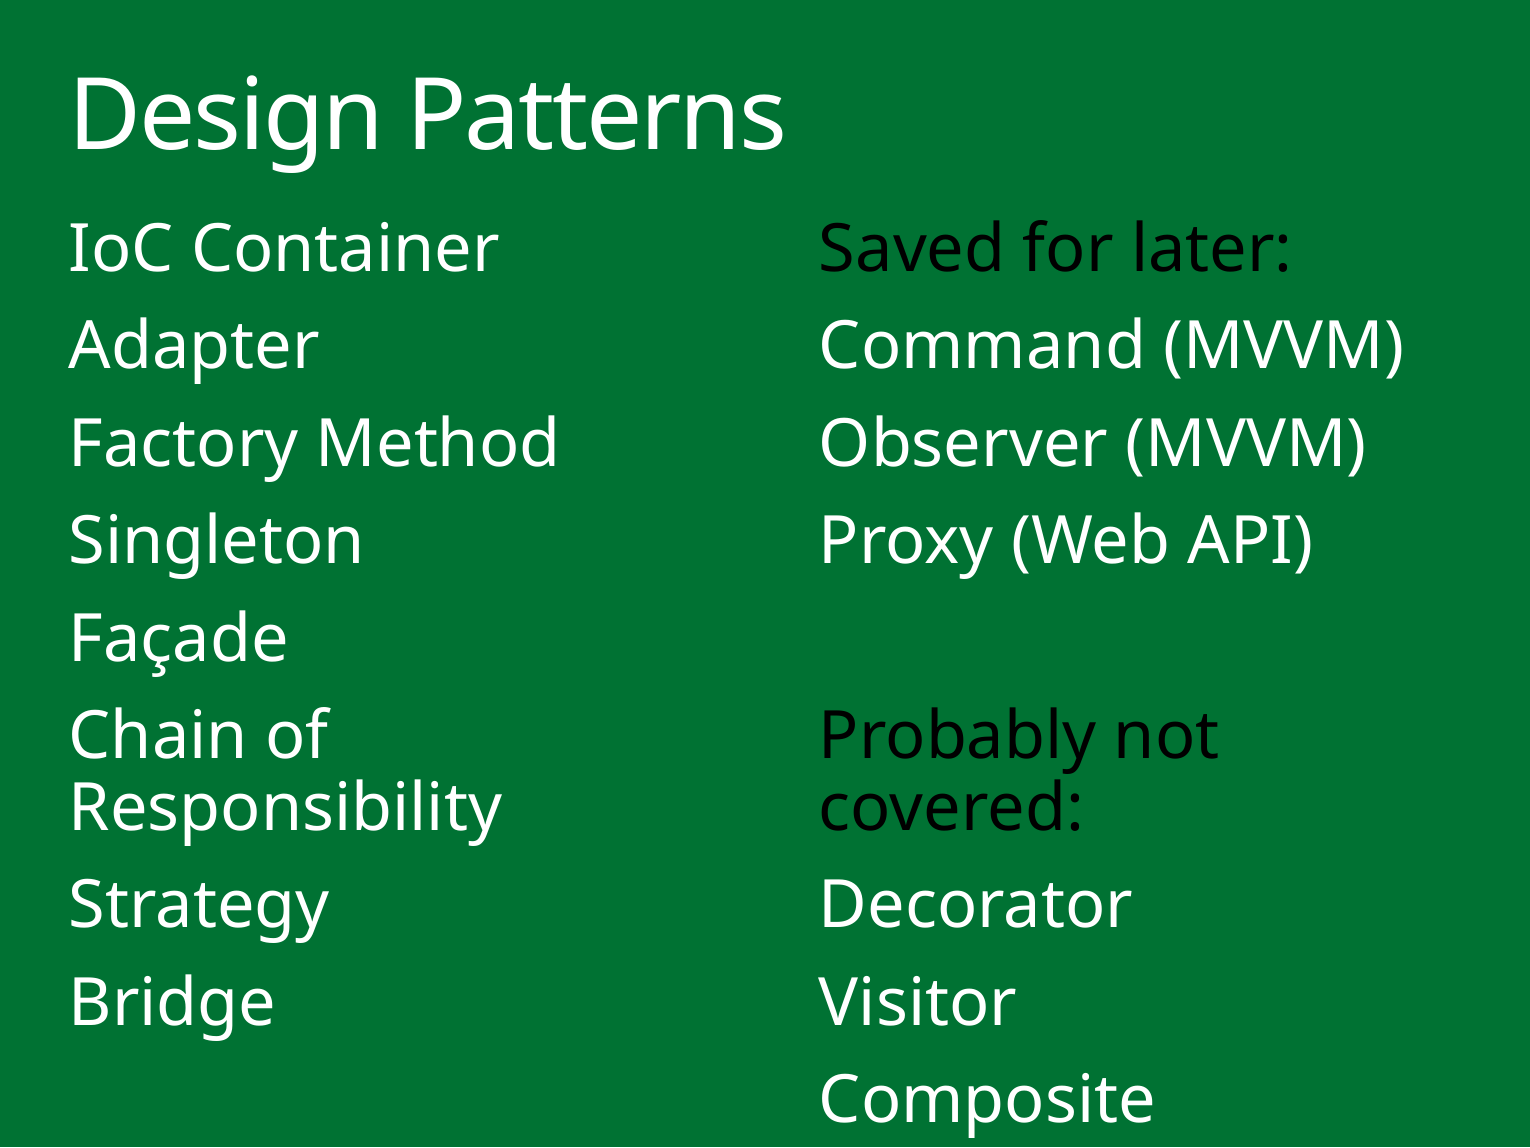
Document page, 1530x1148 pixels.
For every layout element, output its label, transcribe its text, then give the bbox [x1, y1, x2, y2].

title Design Patterns [44, 48, 1485, 199]
list IoC Container Adapter Factory Method Singleton Façade Chain of Responsibility Strategy Bridge [44, 198, 735, 1148]
list Saved for later: Command (MVVM) Observer (MVVM) Proxy (Web API) Probably not covered: Decorator Visitor Composite [795, 198, 1485, 1086]
